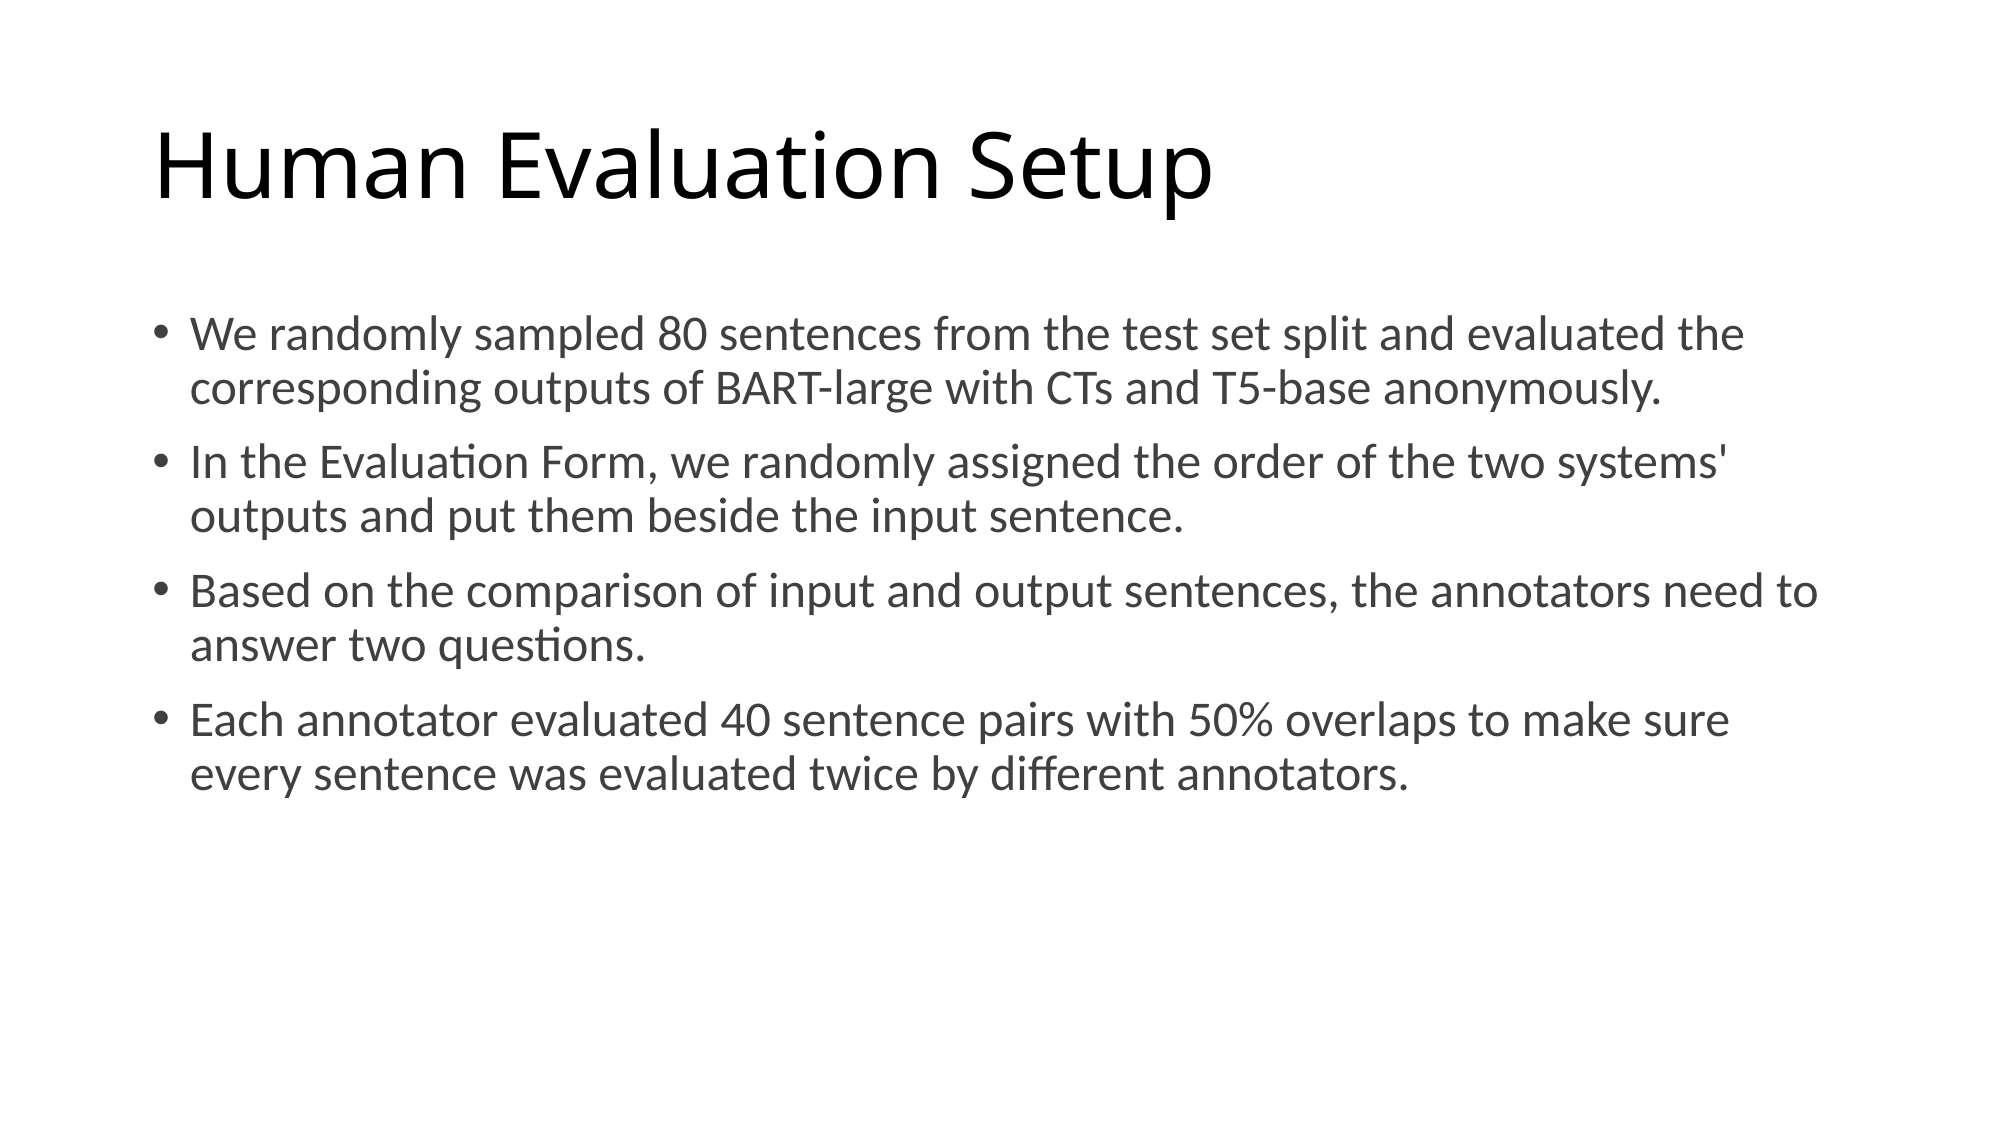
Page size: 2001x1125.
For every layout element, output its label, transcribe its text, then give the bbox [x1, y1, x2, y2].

list We randomly sampled 80 sentences from the test set split and evaluated the corresponding outputs of BART-large with CTs and T5-base anonymously. In the Evaluation Form, we randomly assigned the order of the two systems' outputs and put them beside the input sentence. Based on the comparison of input and output sentences, the annotators need to answer two questions. Each annotator evaluated 40 sentence pairs with 50% overlaps to make sure every sentence was evaluated twice by different annotators. [137, 299, 1863, 1014]
title Human Evaluation Setup [137, 59, 1863, 278]
